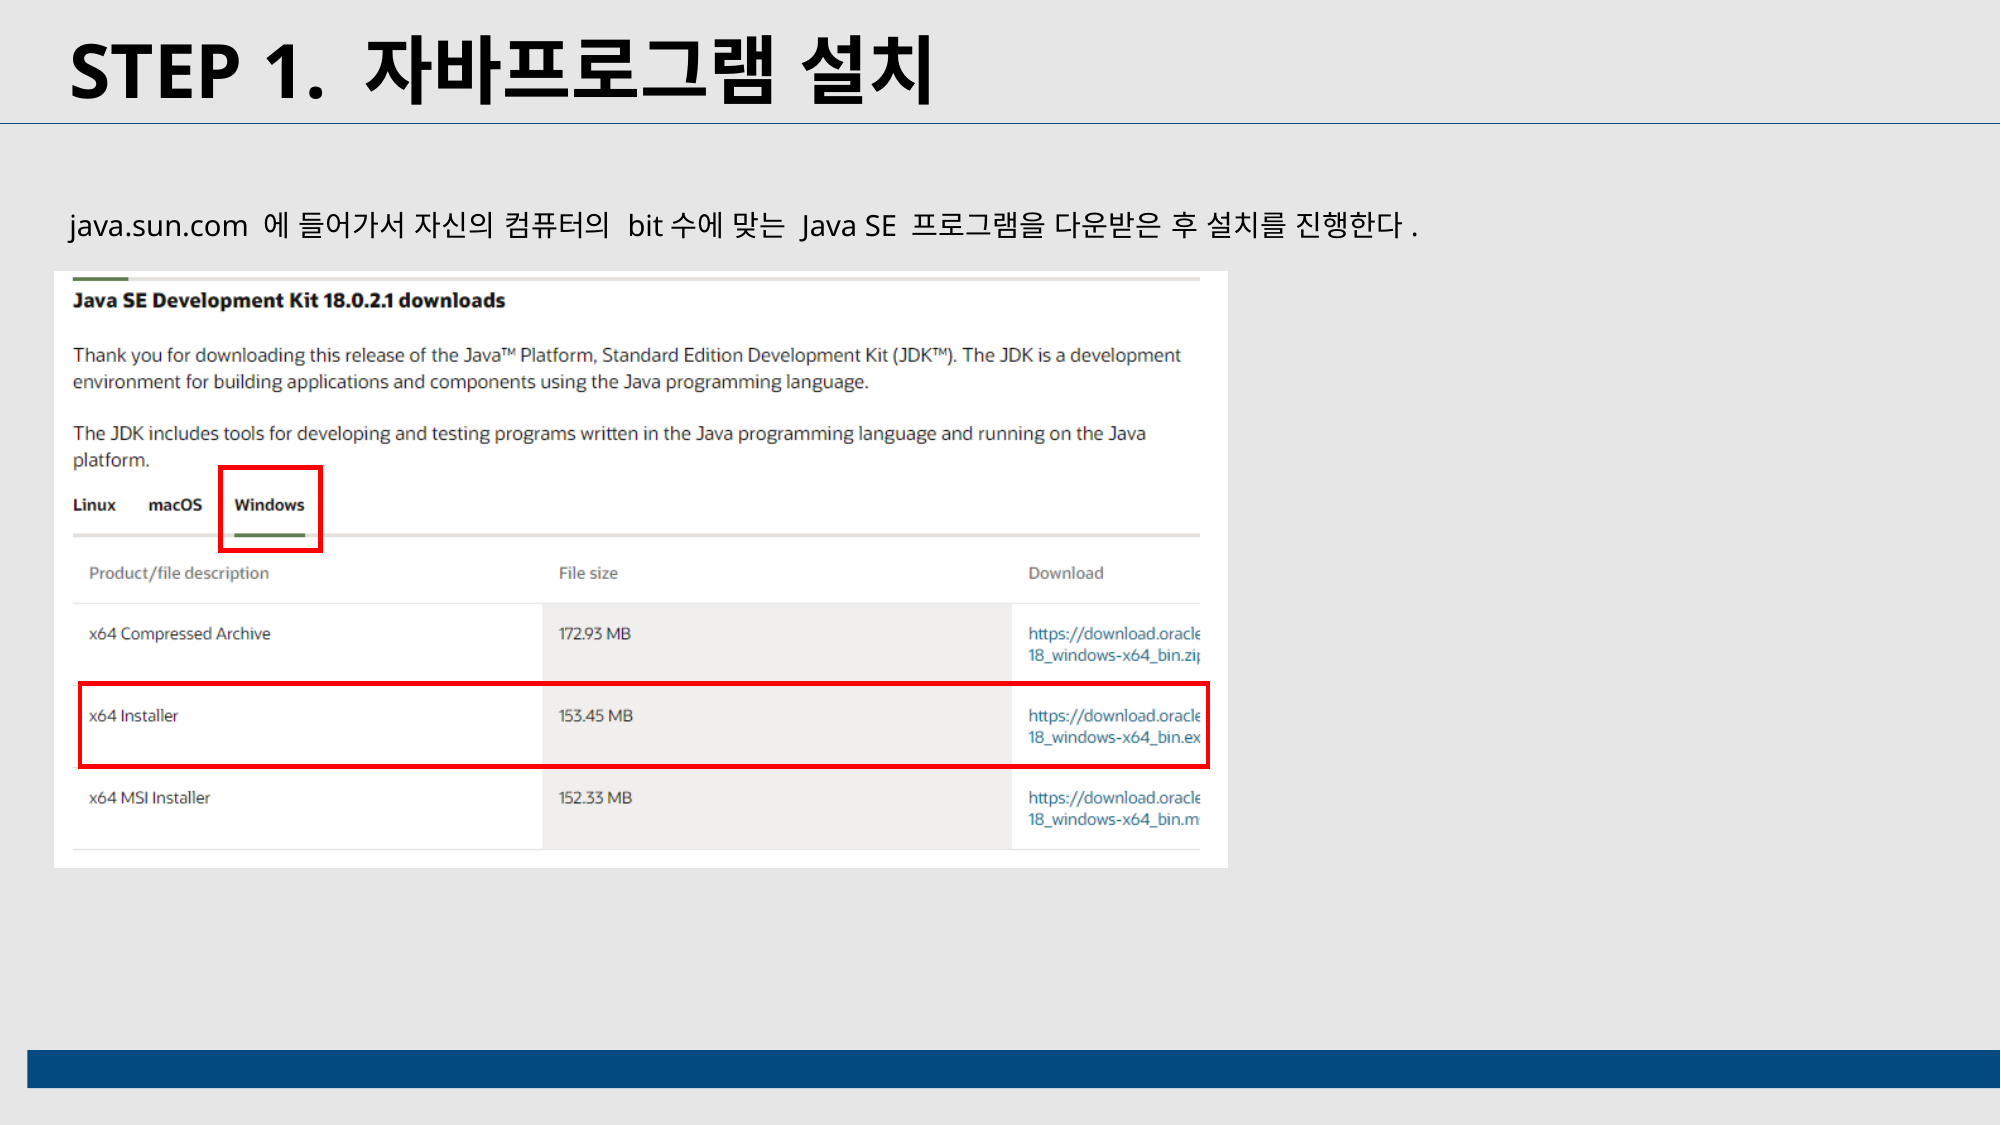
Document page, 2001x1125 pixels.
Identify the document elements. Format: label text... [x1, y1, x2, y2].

text_box [26, 1049, 2000, 1089]
text_box STEP 1. 자바프로그램 설치 [54, 16, 1361, 122]
picture [54, 271, 1228, 868]
text_box java.sun.com 에 들어가서 자신의 컴퓨터의 bit수에 맞는 Java SE 프로그램을 다운받은 후 설치를 진행한다. [54, 182, 1848, 250]
